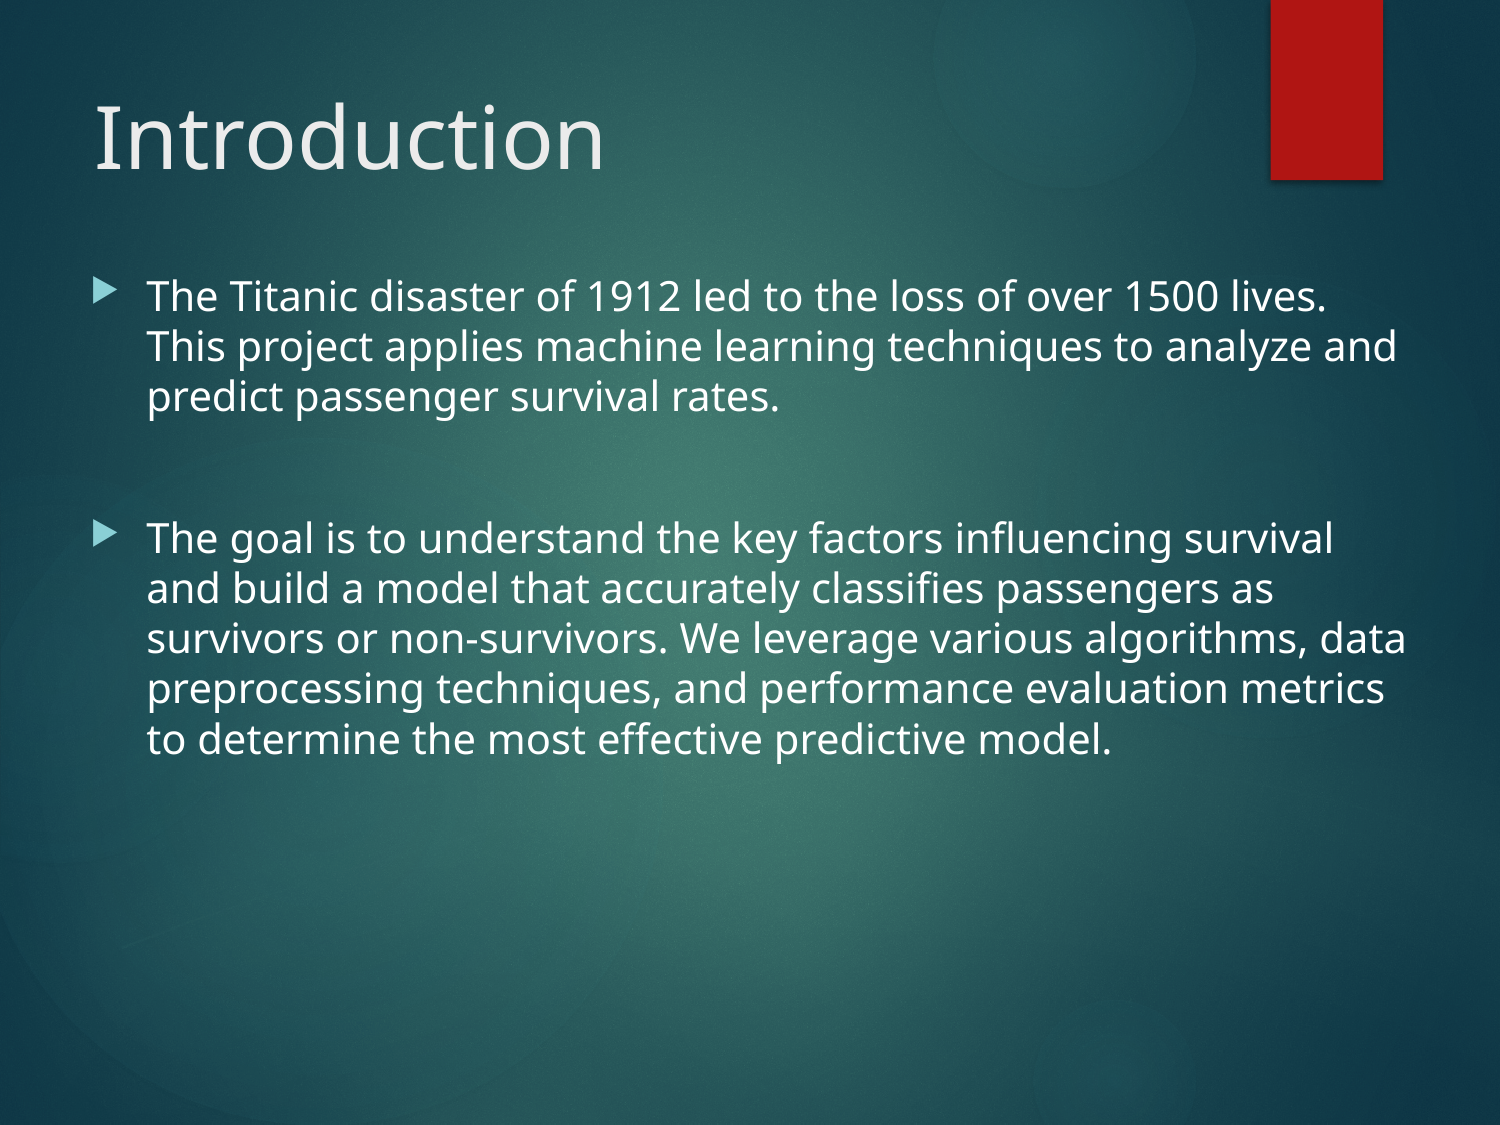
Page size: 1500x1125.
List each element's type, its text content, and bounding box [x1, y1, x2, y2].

title Introduction [79, 74, 1237, 262]
list The Titanic disaster of 1912 led to the loss of over 1500 lives. This project applies machine learning techniques to analyze and predict passenger survival rates. The goal is to understand the key factors influencing survival and build a model that accurately classifies passengers as survivors or non-survivors. We leverage various algorithms, data preprocessing techniques, and performance evaluation metrics to determine the most effective predictive model. [75, 262, 1425, 1080]
